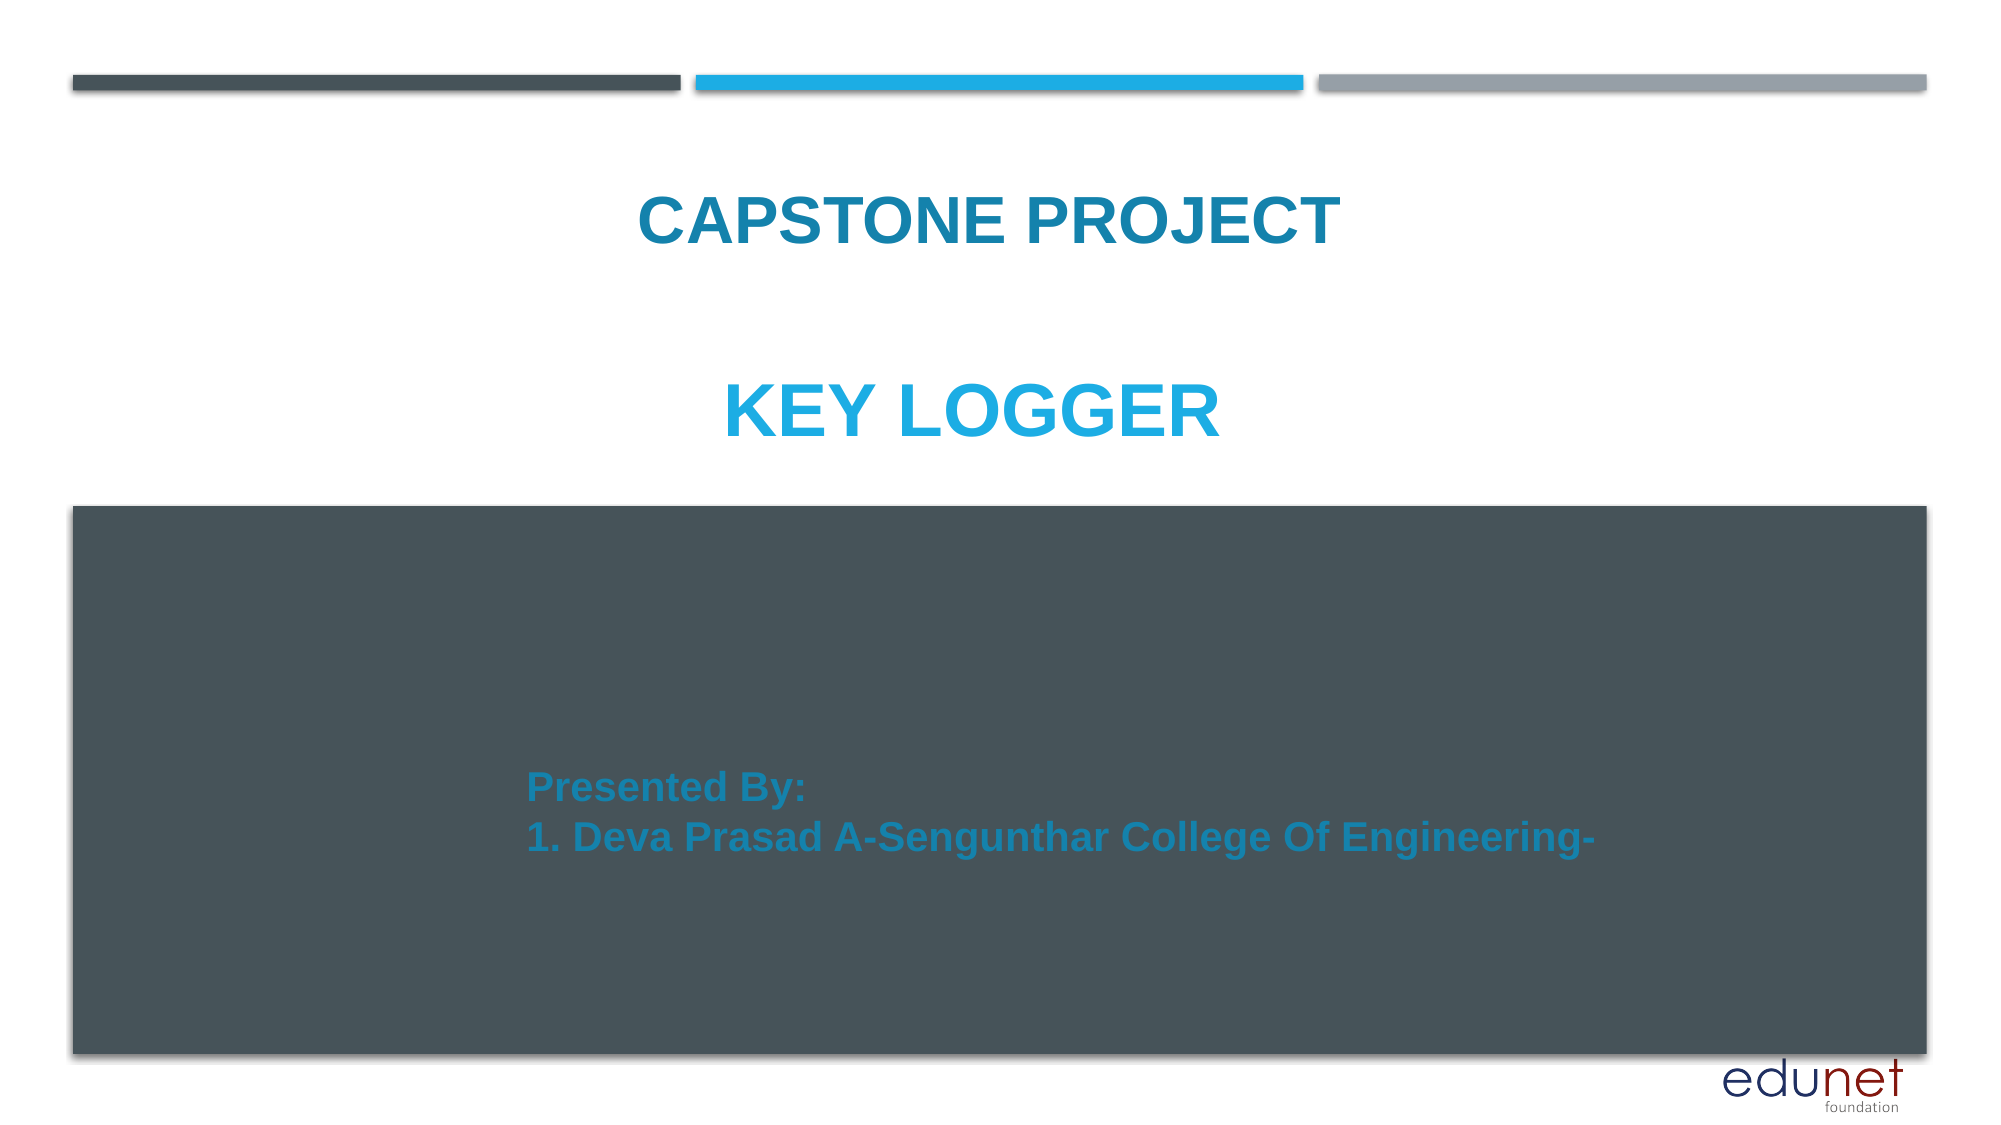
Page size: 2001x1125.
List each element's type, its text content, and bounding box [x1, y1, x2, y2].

text_box Presented By: 1. Deva Prasad A-Sengunthar College Of Engineering- [511, 752, 1821, 868]
picture [1719, 1056, 1905, 1116]
title Key logger [222, 298, 1723, 460]
text_box CAPSTONE PROJECT [0, 169, 2000, 265]
